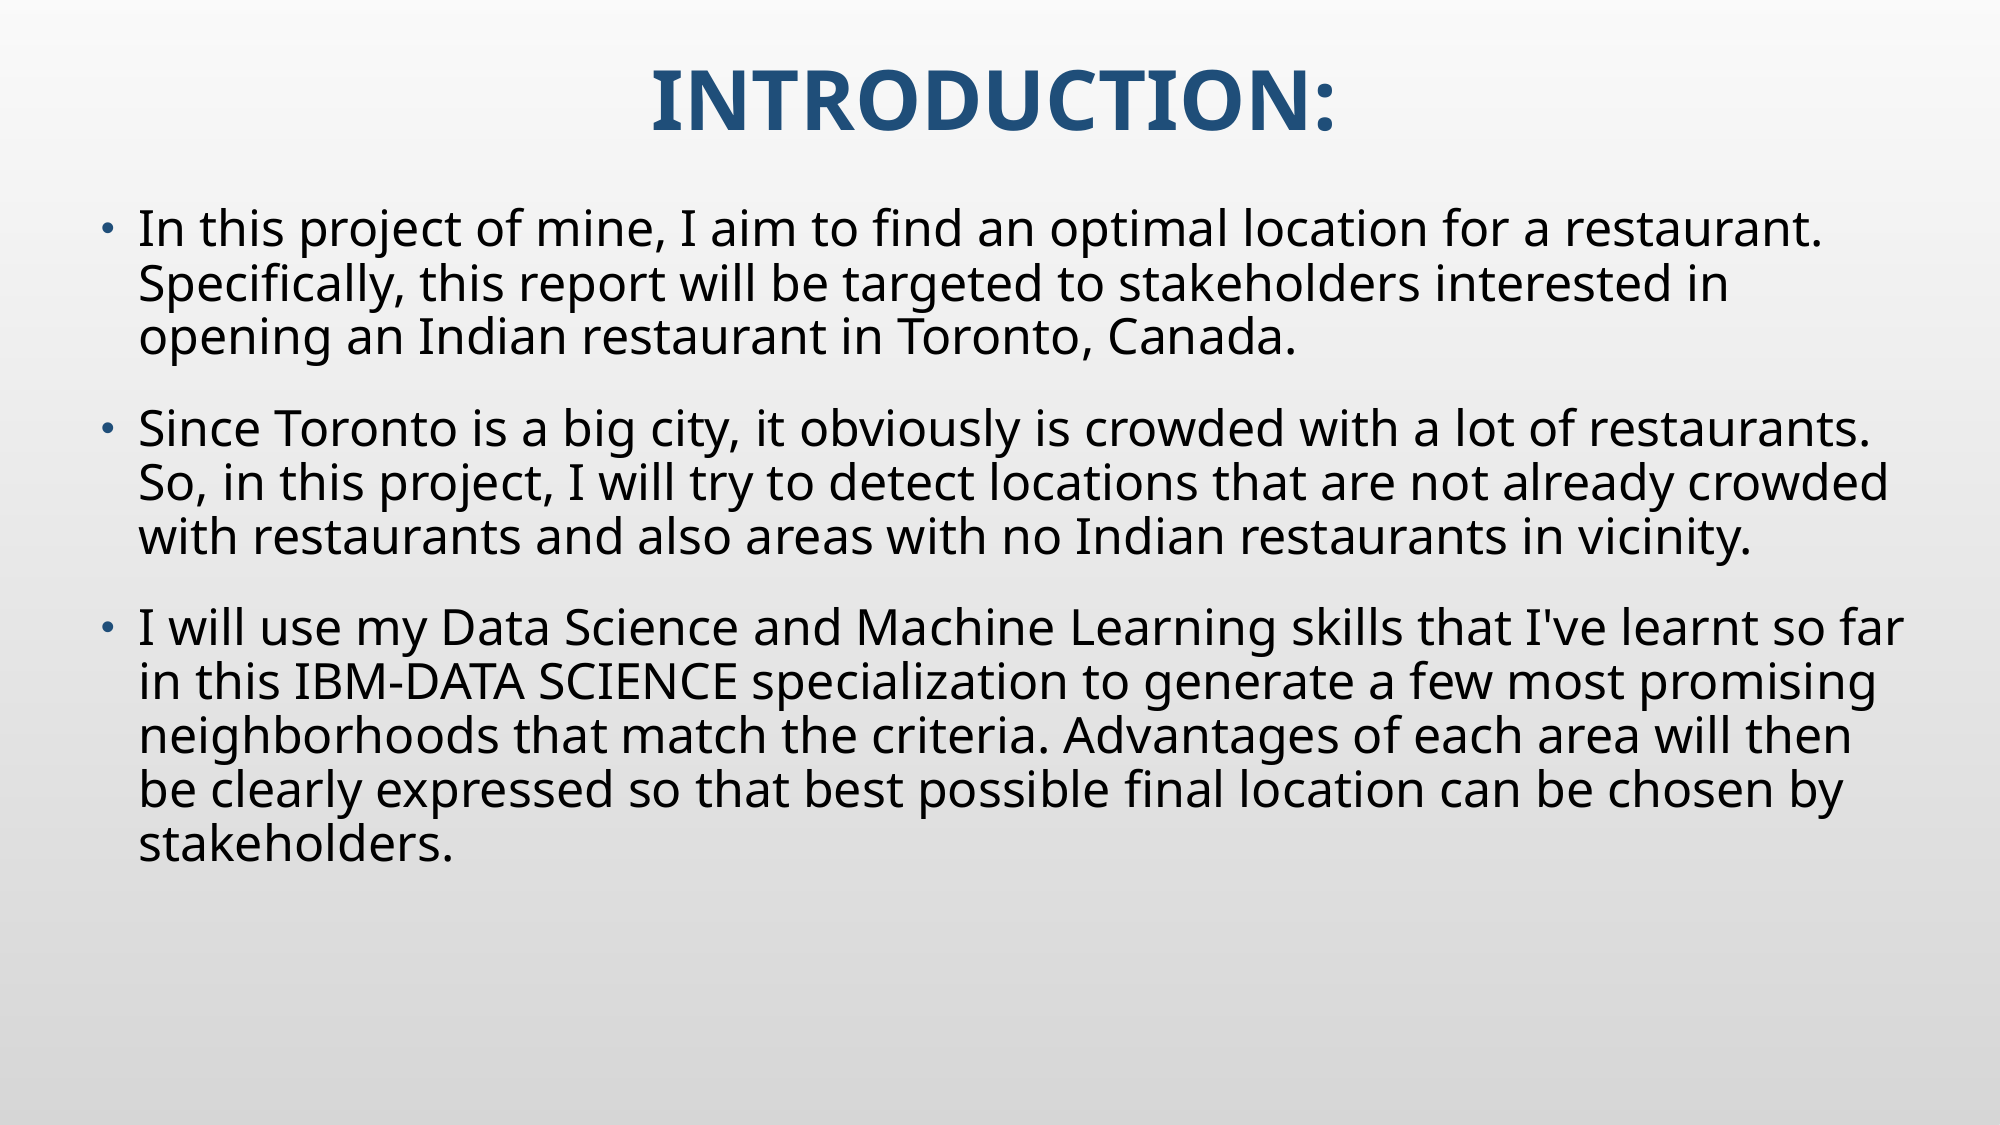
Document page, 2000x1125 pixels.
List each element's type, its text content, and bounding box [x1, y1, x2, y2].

title Introduction: [54, 42, 1957, 157]
list In this project of mine, I aim to find an optimal location for a restaurant. Specifically, this report will be targeted to stakeholders interested in opening an Indian restaurant in Toronto, Canada. Since Toronto is a big city, it obviously is crowded with a lot of restaurants. So, in this project, I will try to detect locations that are not already crowded with restaurants and also areas with no Indian restaurants in vicinity. I will use my Data Science and Machine Learning skills that I've learnt so far in this IBM-DATA SCIENCE specialization to generate a few most promising neighborhoods that match the criteria. Advantages of each area will then be clearly expressed so that best possible final location can be chosen by stakeholders. [78, 196, 1933, 993]
